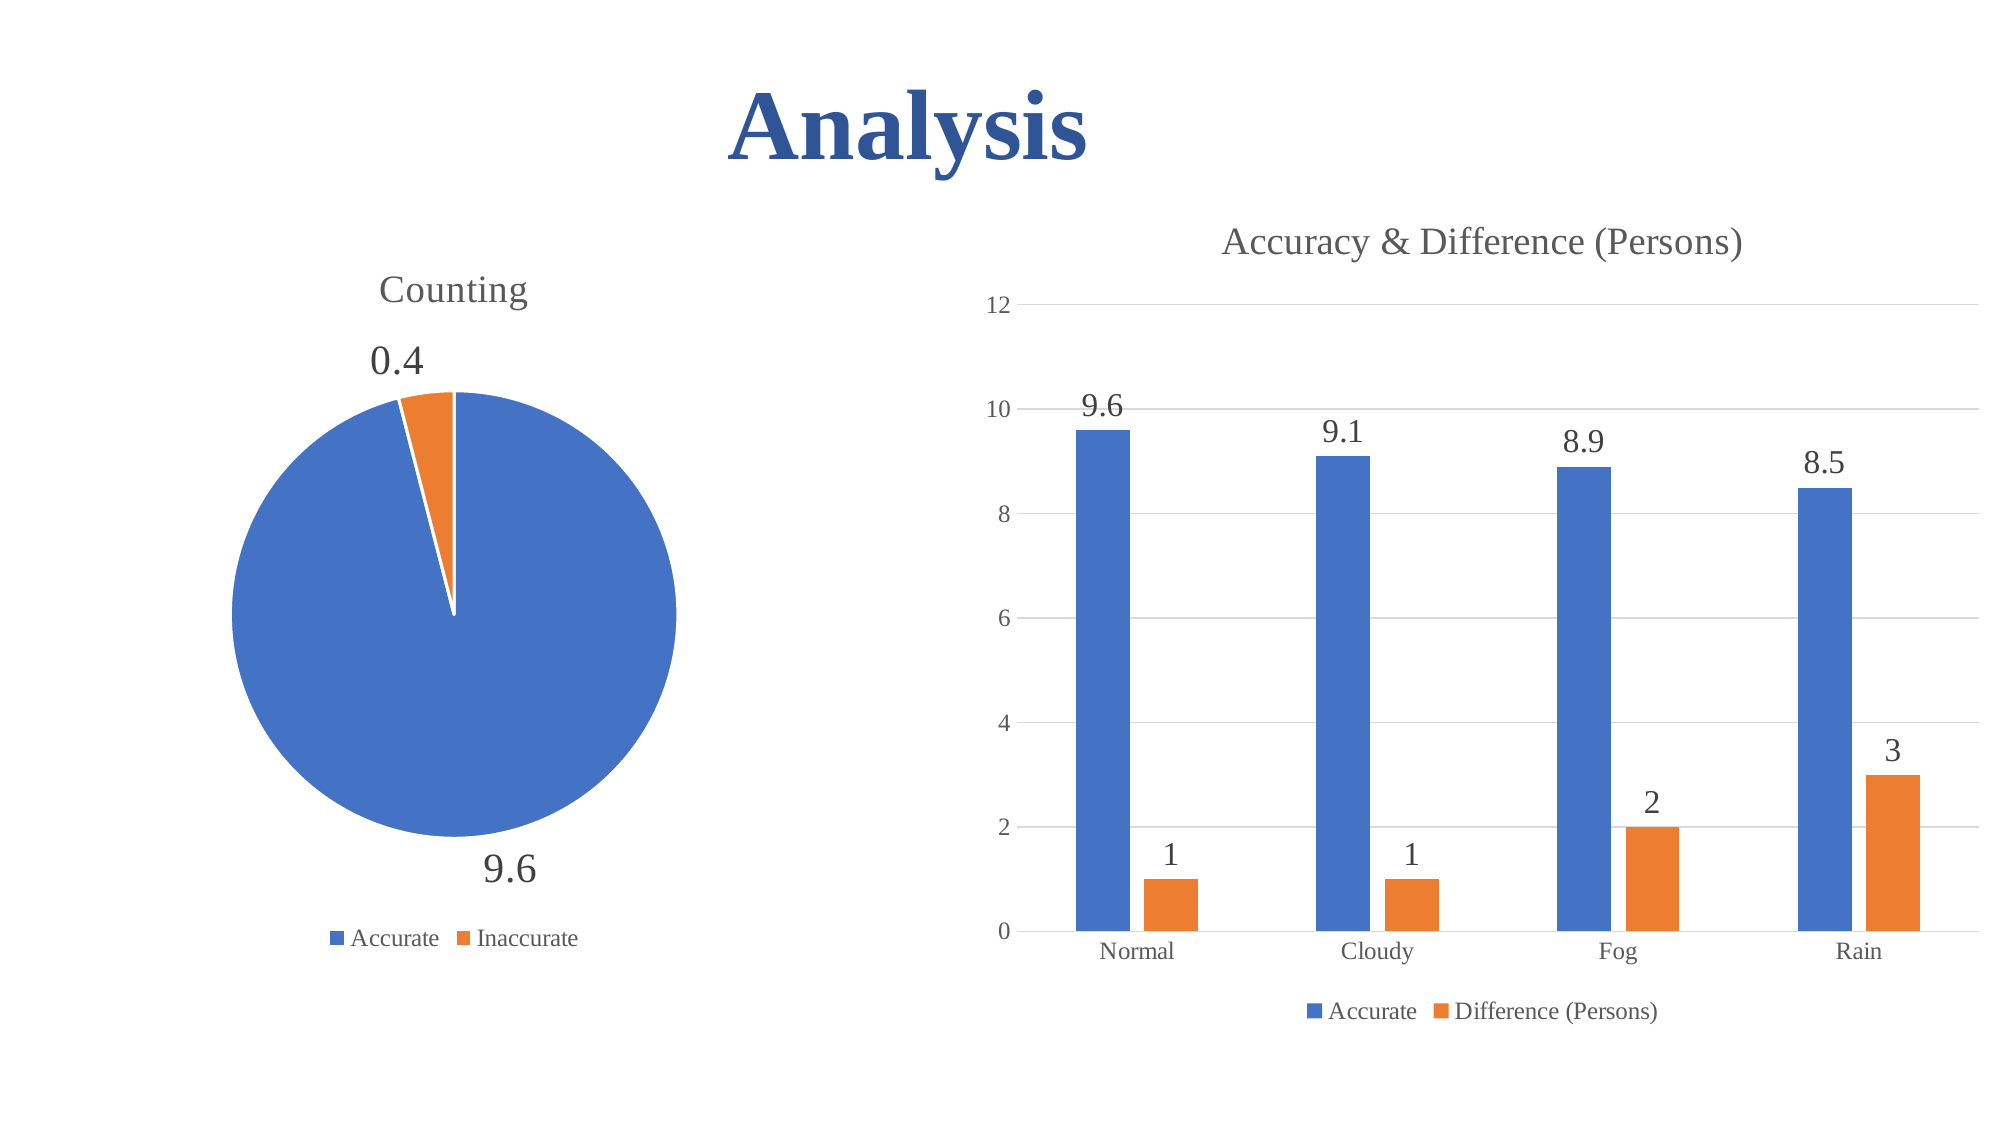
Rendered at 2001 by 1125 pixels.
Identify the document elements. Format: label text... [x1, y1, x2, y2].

chart [0, 233, 909, 957]
text_box Analysis [408, 51, 1409, 187]
chart [964, 184, 2000, 1031]
